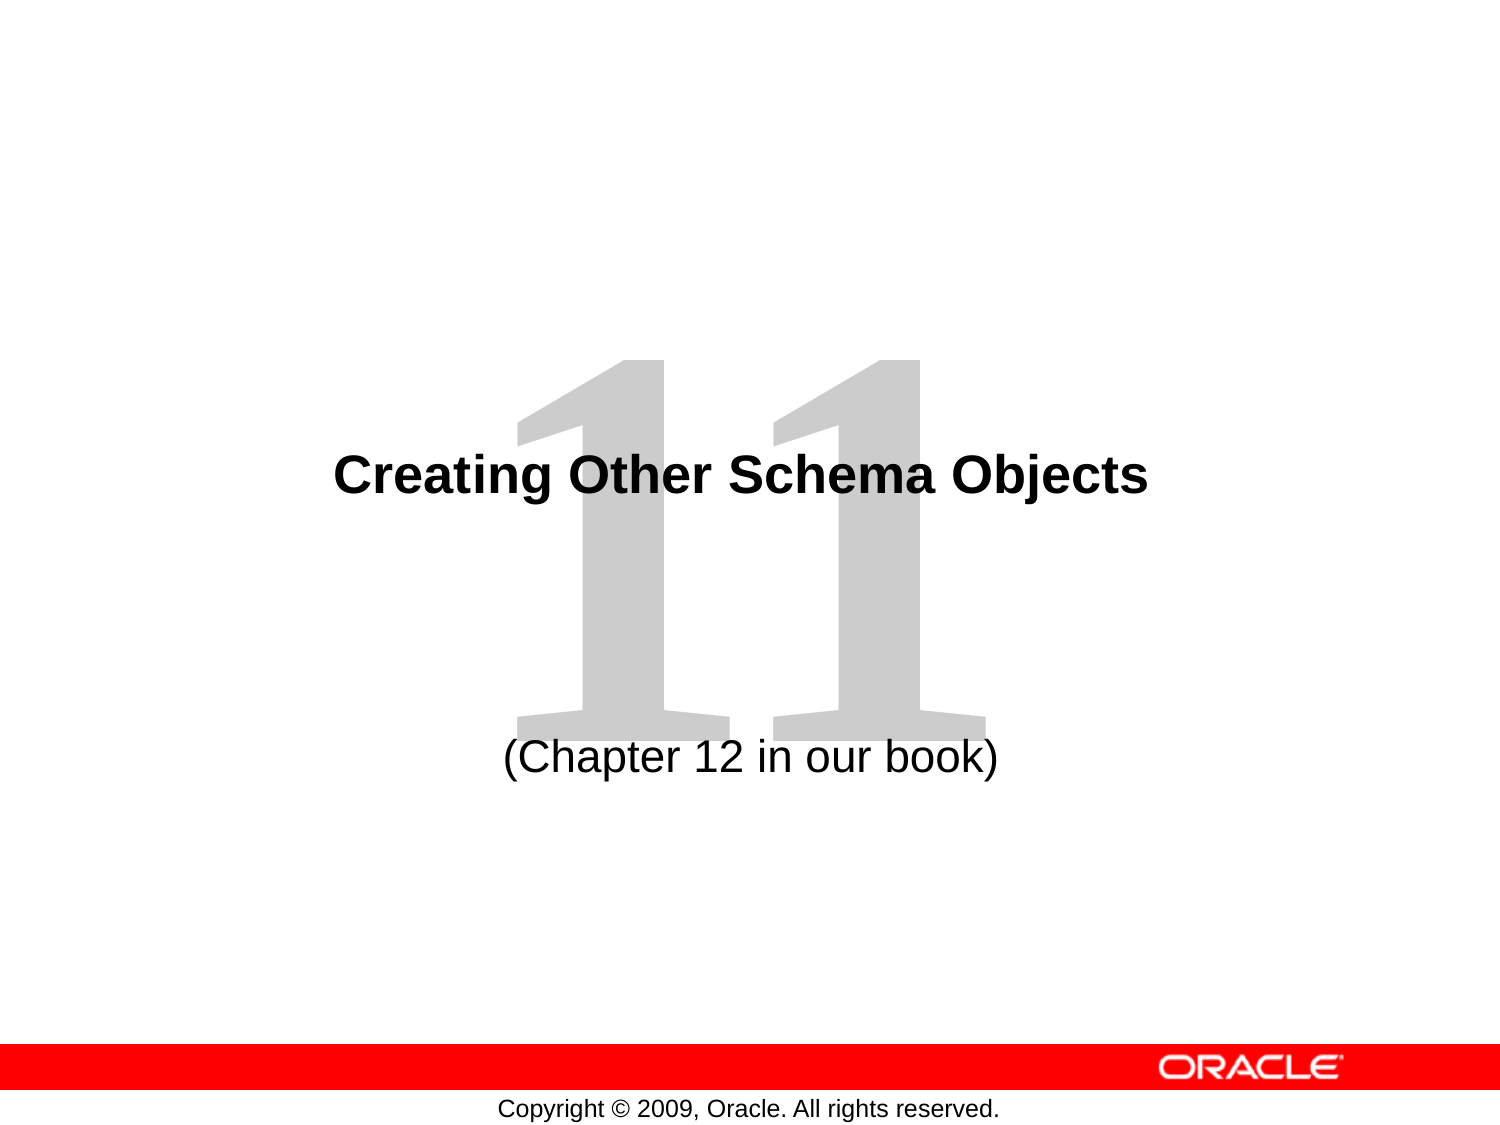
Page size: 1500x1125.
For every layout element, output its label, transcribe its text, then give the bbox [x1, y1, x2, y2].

title Creating Other Schema Objects [150, 437, 1350, 550]
subtitle (Chapter 12 in our book) [152, 725, 1350, 785]
picture [0, 1044, 1500, 1090]
